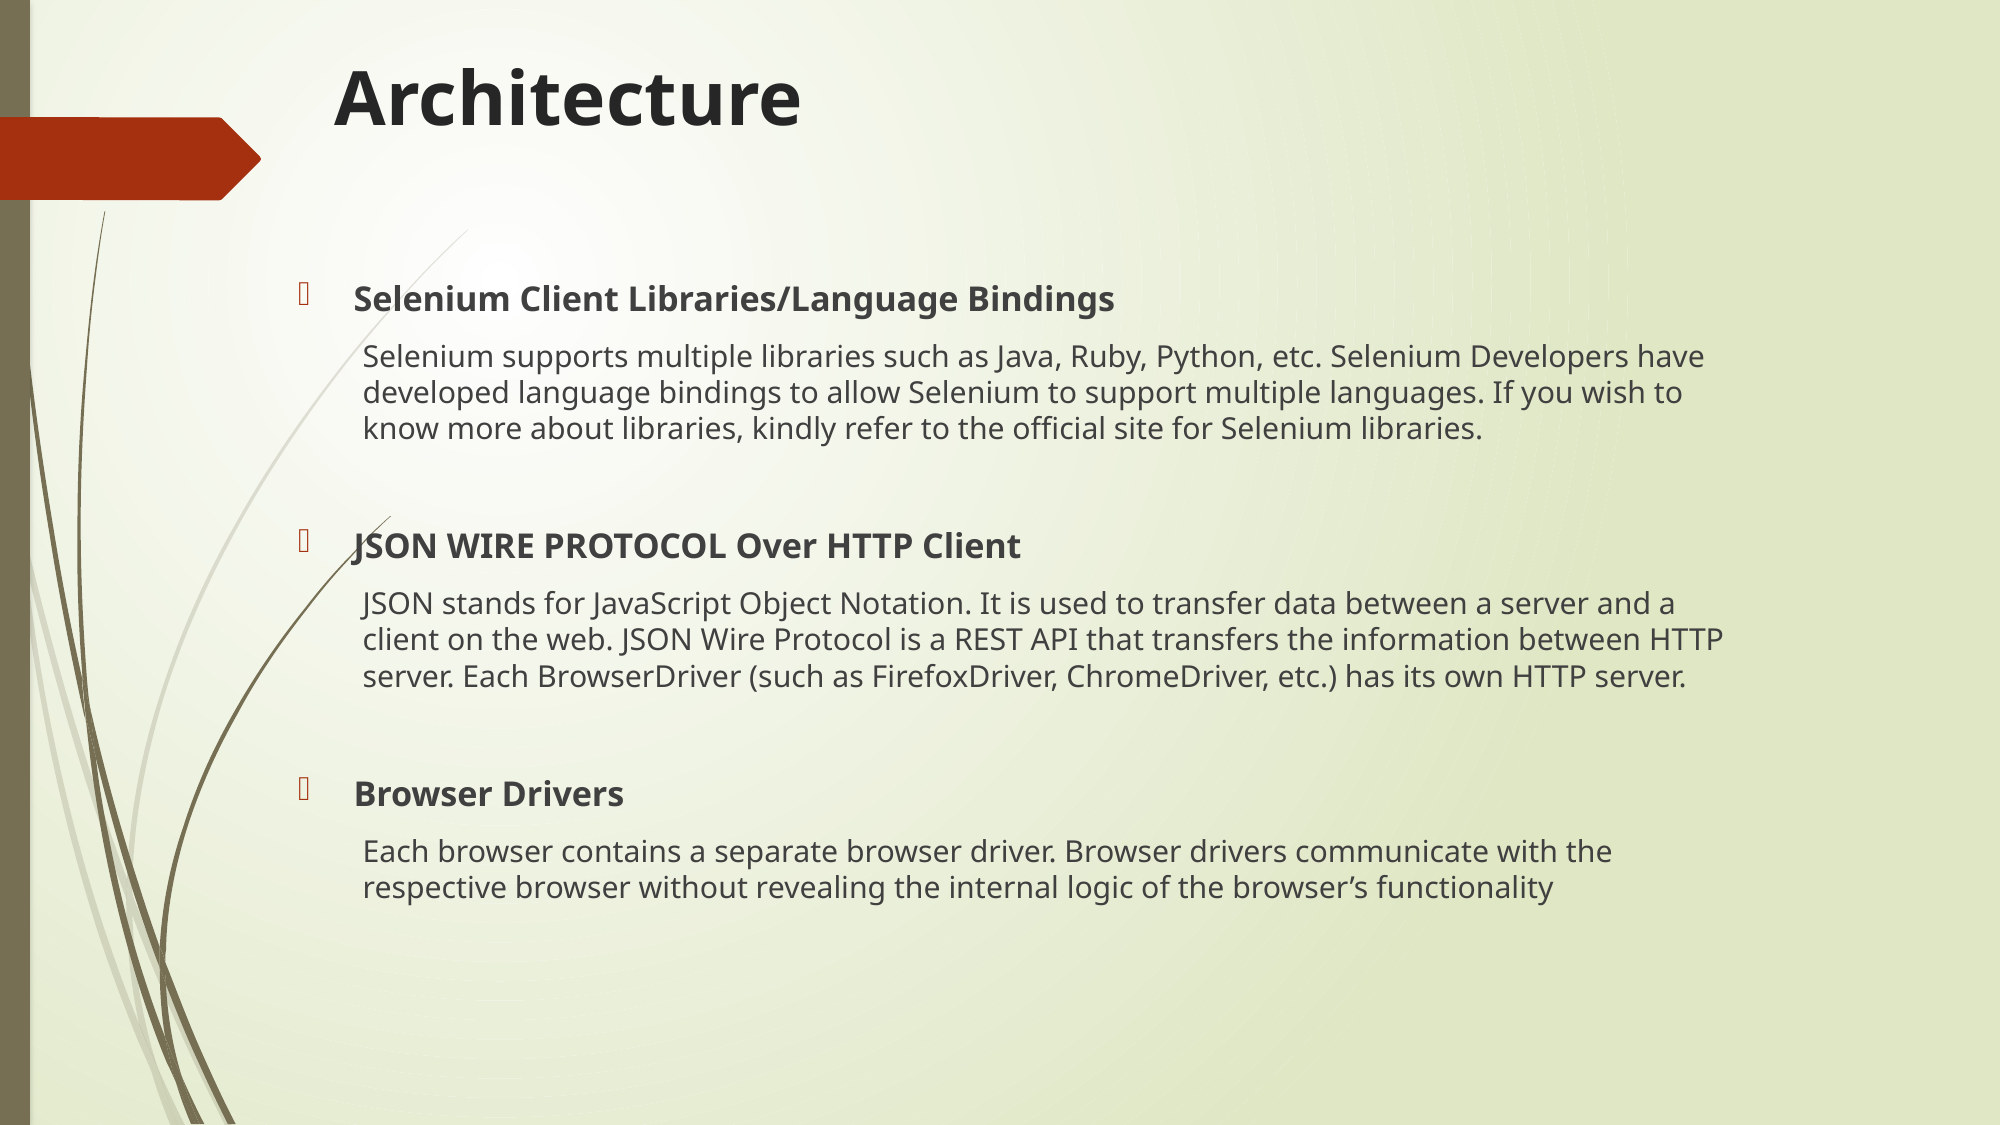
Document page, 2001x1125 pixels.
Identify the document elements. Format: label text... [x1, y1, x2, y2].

list Selenium Client Libraries/Language Bindings Selenium supports multiple libraries such as Java, Ruby, Python, etc. Selenium Developers have developed language bindings to allow Selenium to support multiple languages. If you wish to know more about libraries, kindly refer to the official site for Selenium libraries. JSON WIRE PROTOCOL Over HTTP Client JSON stands for JavaScript Object Notation. It is used to transfer data between a server and a client on the web. JSON Wire Protocol is a REST API that transfers the information between HTTP server. Each BrowserDriver (such as FirefoxDriver, ChromeDriver, etc.) has its own HTTP server. Browser Drivers Each browser contains a separate browser driver. Browser drivers communicate with the respective browser without revealing the internal logic of the browser’s functionality [283, 269, 1746, 936]
title Architecture [319, 42, 1782, 186]
